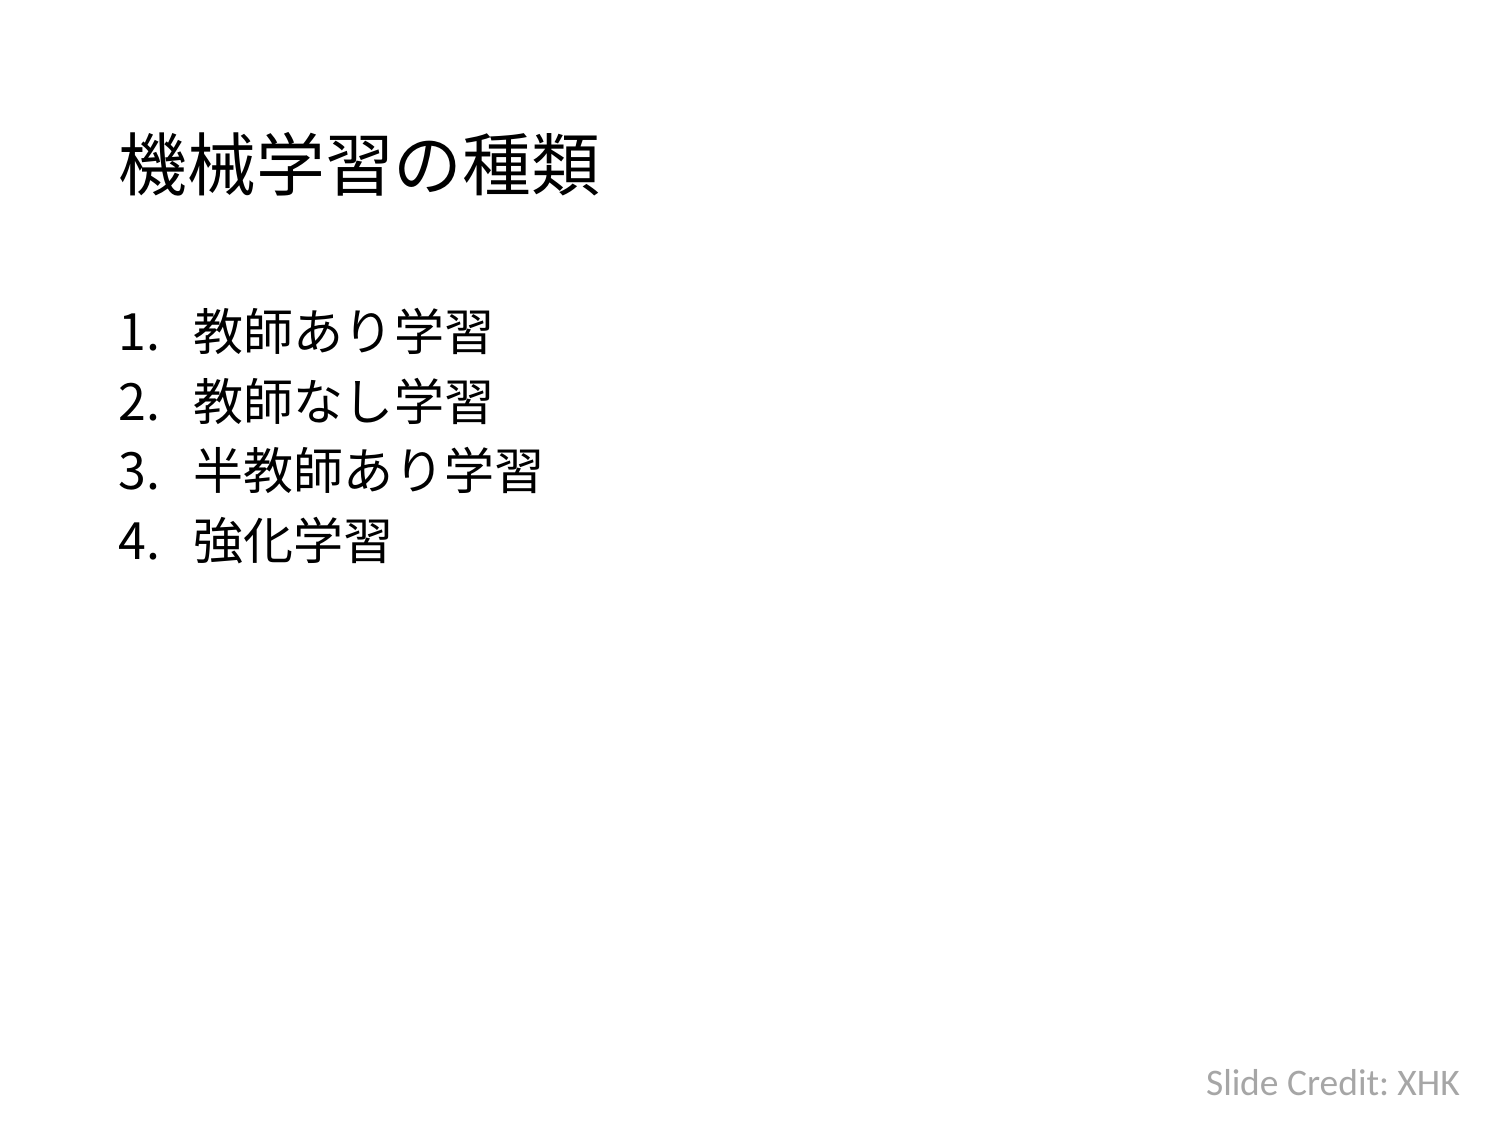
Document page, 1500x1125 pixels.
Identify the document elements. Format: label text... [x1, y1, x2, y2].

title 機械学習の種類 [103, 60, 1398, 278]
list 教師あり学習 教師なし学習 半教師あり学習 強化学習 [103, 299, 1417, 1014]
text_box Slide Credit: XHK [733, 1050, 1484, 1111]
